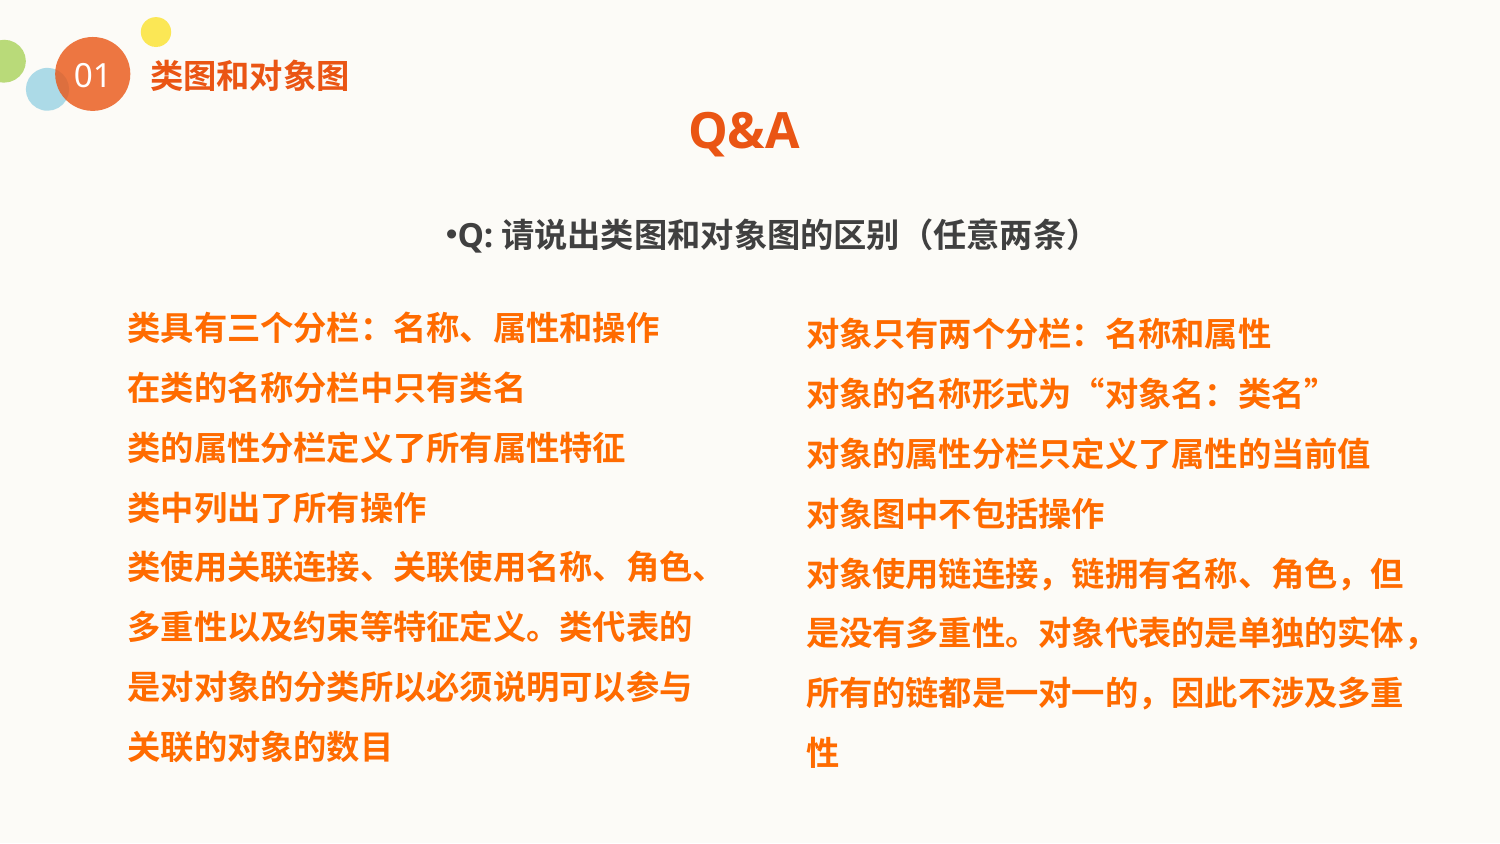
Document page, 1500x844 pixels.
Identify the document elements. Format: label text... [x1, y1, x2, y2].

text_box 对象只有两个分栏：名称和属性 对象的名称形式为“对象名：类名” 对象的属性分栏只定义了属性的当前值 对象图中不包括操作 对象使用链连接，链拥有名称、角色，但是没有多重性。对象代表的是单独的实体，所有的链都是一对一的，因此不涉及多重性 [791, 285, 1437, 780]
text_box [55, 36, 131, 111]
text_box 类具有三个分栏：名称、属性和操作 在类的名称分栏中只有类名 类的属性分栏定义了所有属性特征 类中列出了所有操作 类使用关联连接、关联使用名称、角色、多重性以及约束等特征定义。类代表的是对对象的分类所以必须说明可以参与关联的对象的数目 [112, 279, 709, 774]
text_box [140, 17, 172, 48]
text_box [0, 39, 26, 83]
text_box Q:请说出类图和对象图的区别（任意两条） [430, 187, 1258, 262]
text_box Q&A [673, 90, 863, 166]
text_box 类图和对象图 [150, 55, 396, 96]
text_box [25, 67, 66, 111]
text_box 01 [65, 53, 121, 94]
